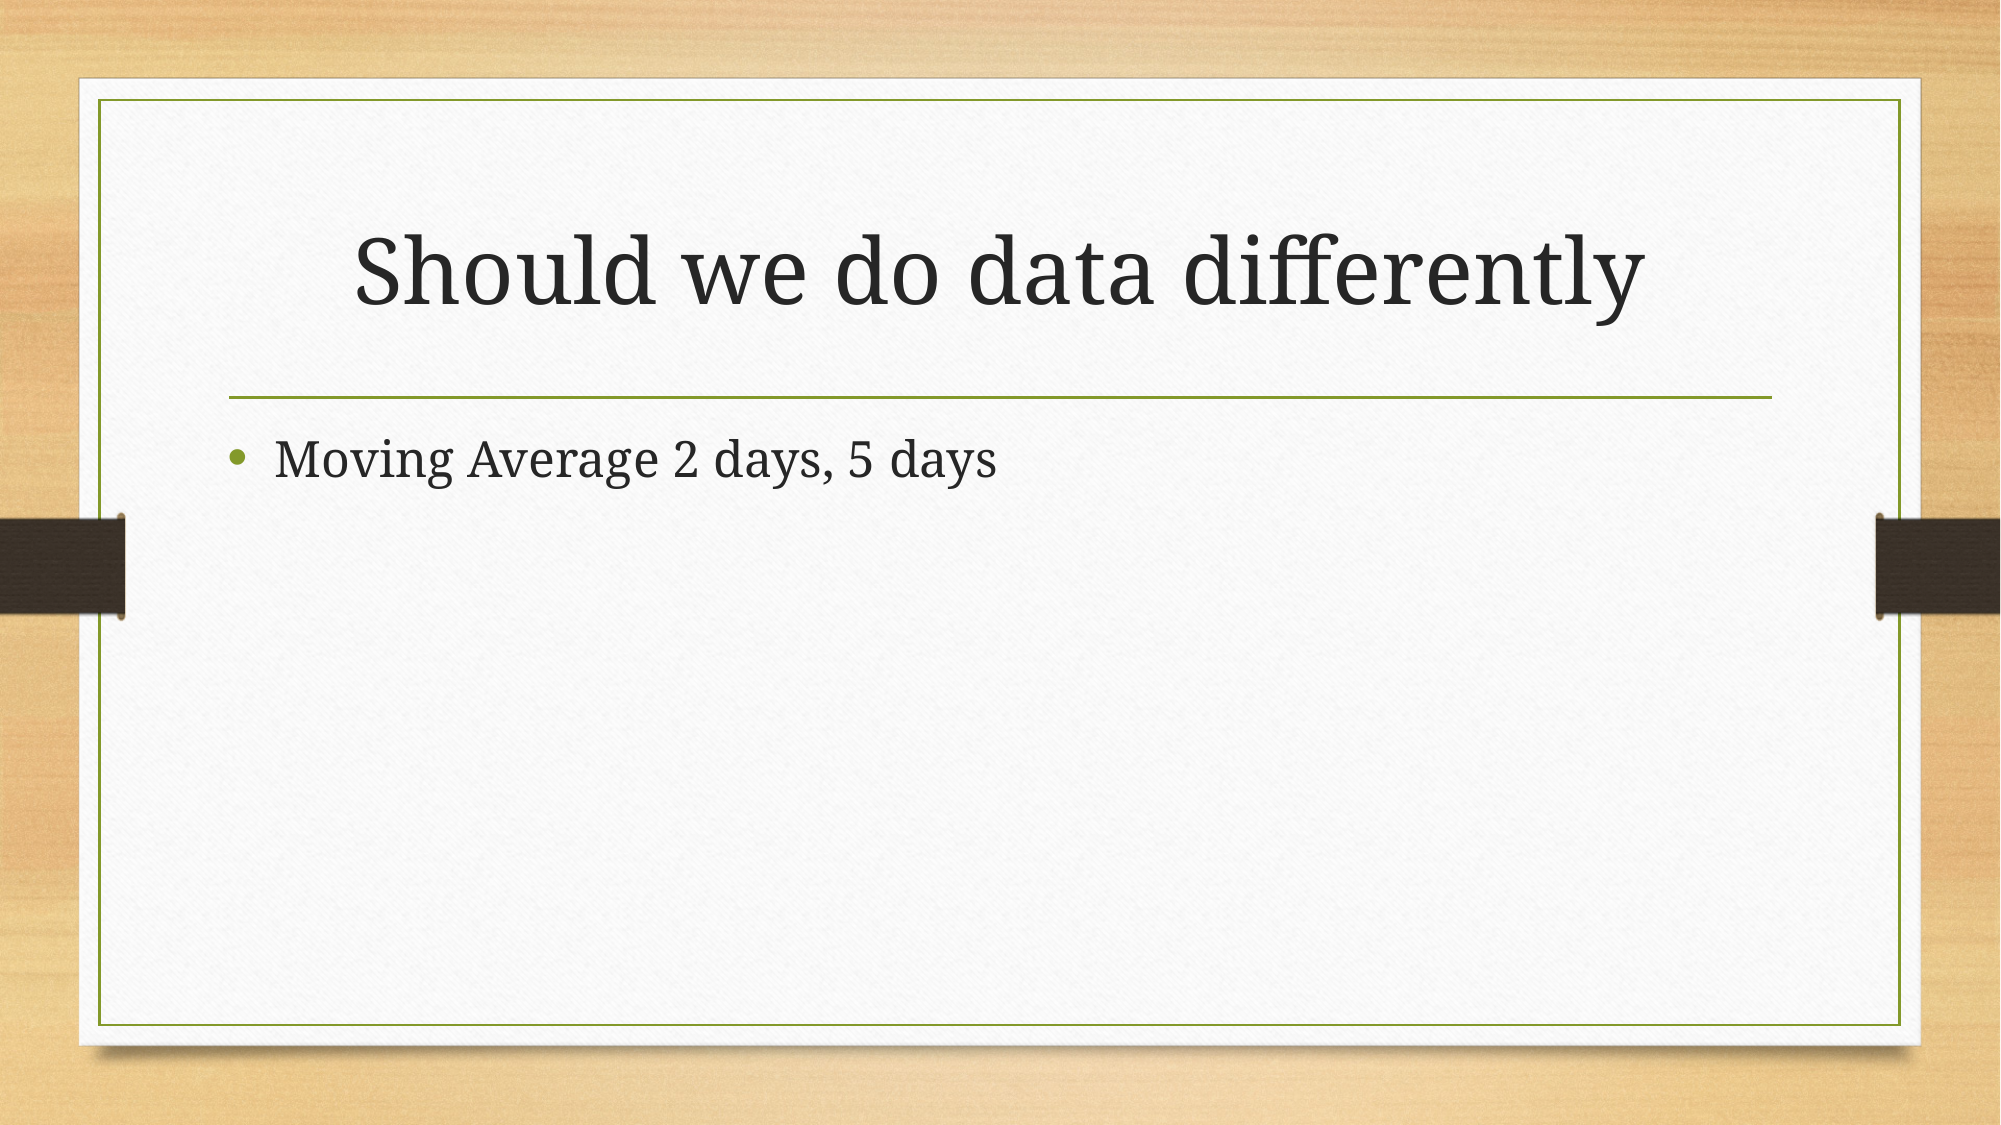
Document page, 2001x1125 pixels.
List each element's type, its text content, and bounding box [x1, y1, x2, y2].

title Should we do data differently [212, 161, 1788, 375]
list Moving Average 2 days, 5 days [212, 419, 1788, 964]
picture [0, 0, 2001, 1125]
